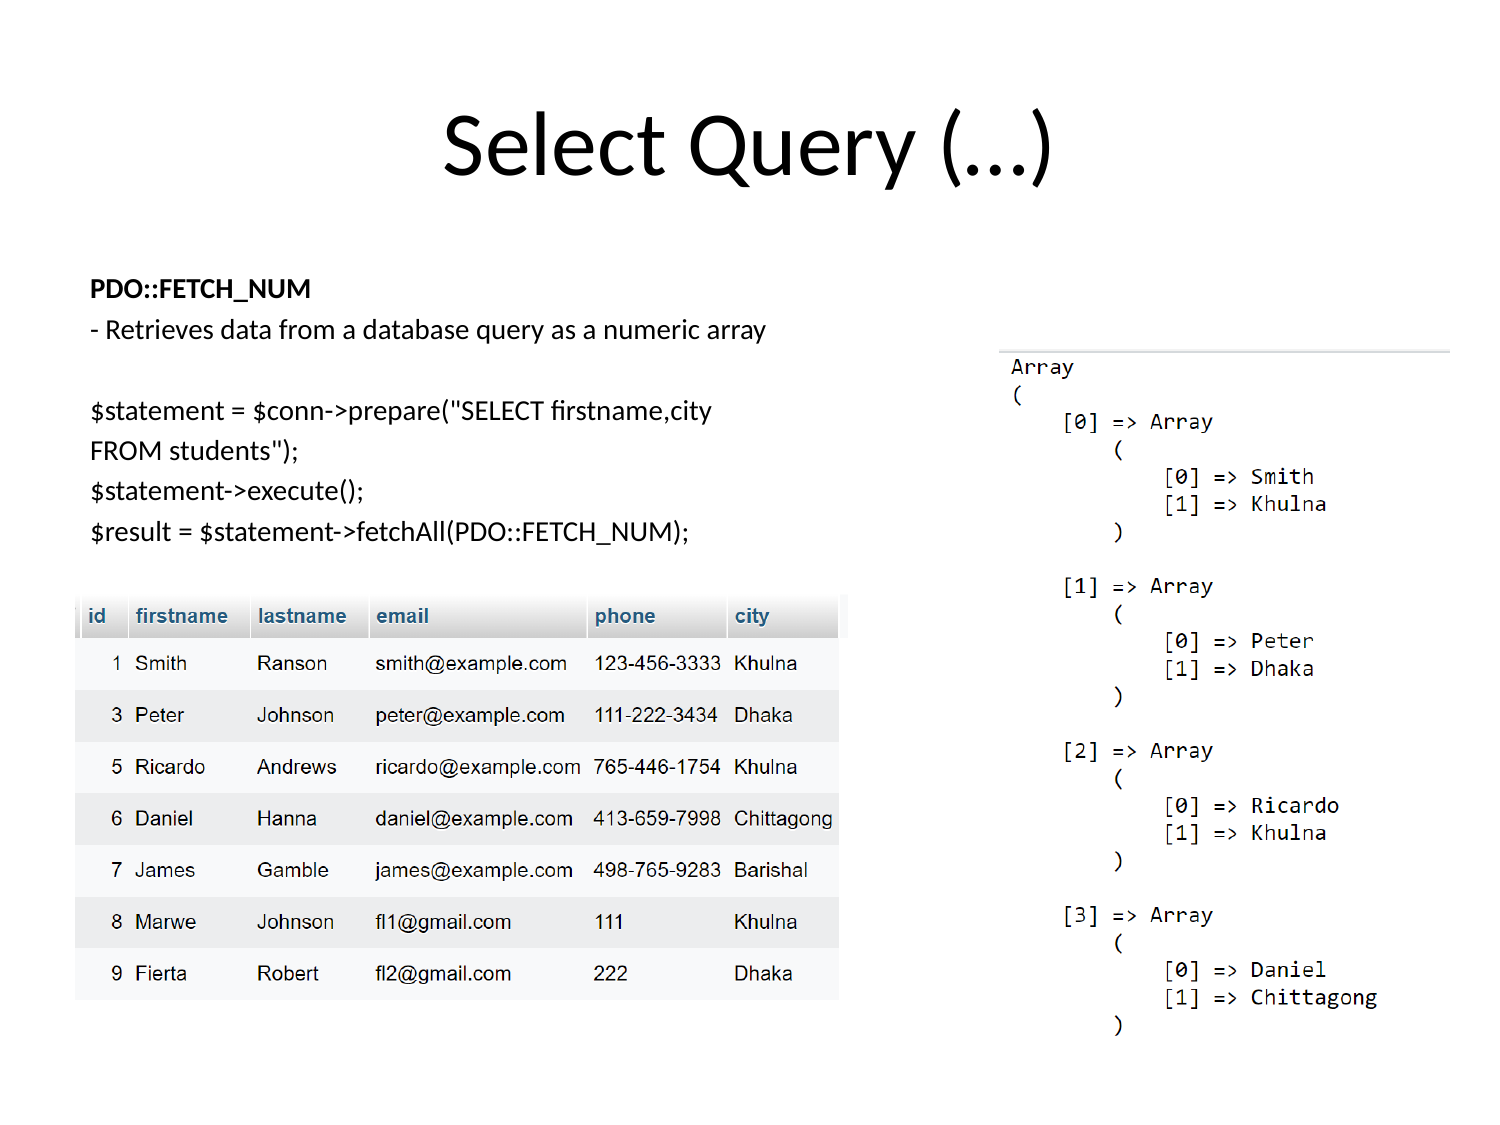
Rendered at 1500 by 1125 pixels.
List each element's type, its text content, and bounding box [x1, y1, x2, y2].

list PDO::FETCH_NUM - Retrieves data from a database query as a numeric array $statement = $conn->prepare("SELECT firstname,city FROM students"); $statement->execute(); $result = $statement->fetchAll(PDO::FETCH_NUM); [75, 262, 788, 575]
picture [74, 587, 848, 1009]
picture [999, 349, 1451, 1058]
title Select Query (…) [75, 45, 1425, 233]
